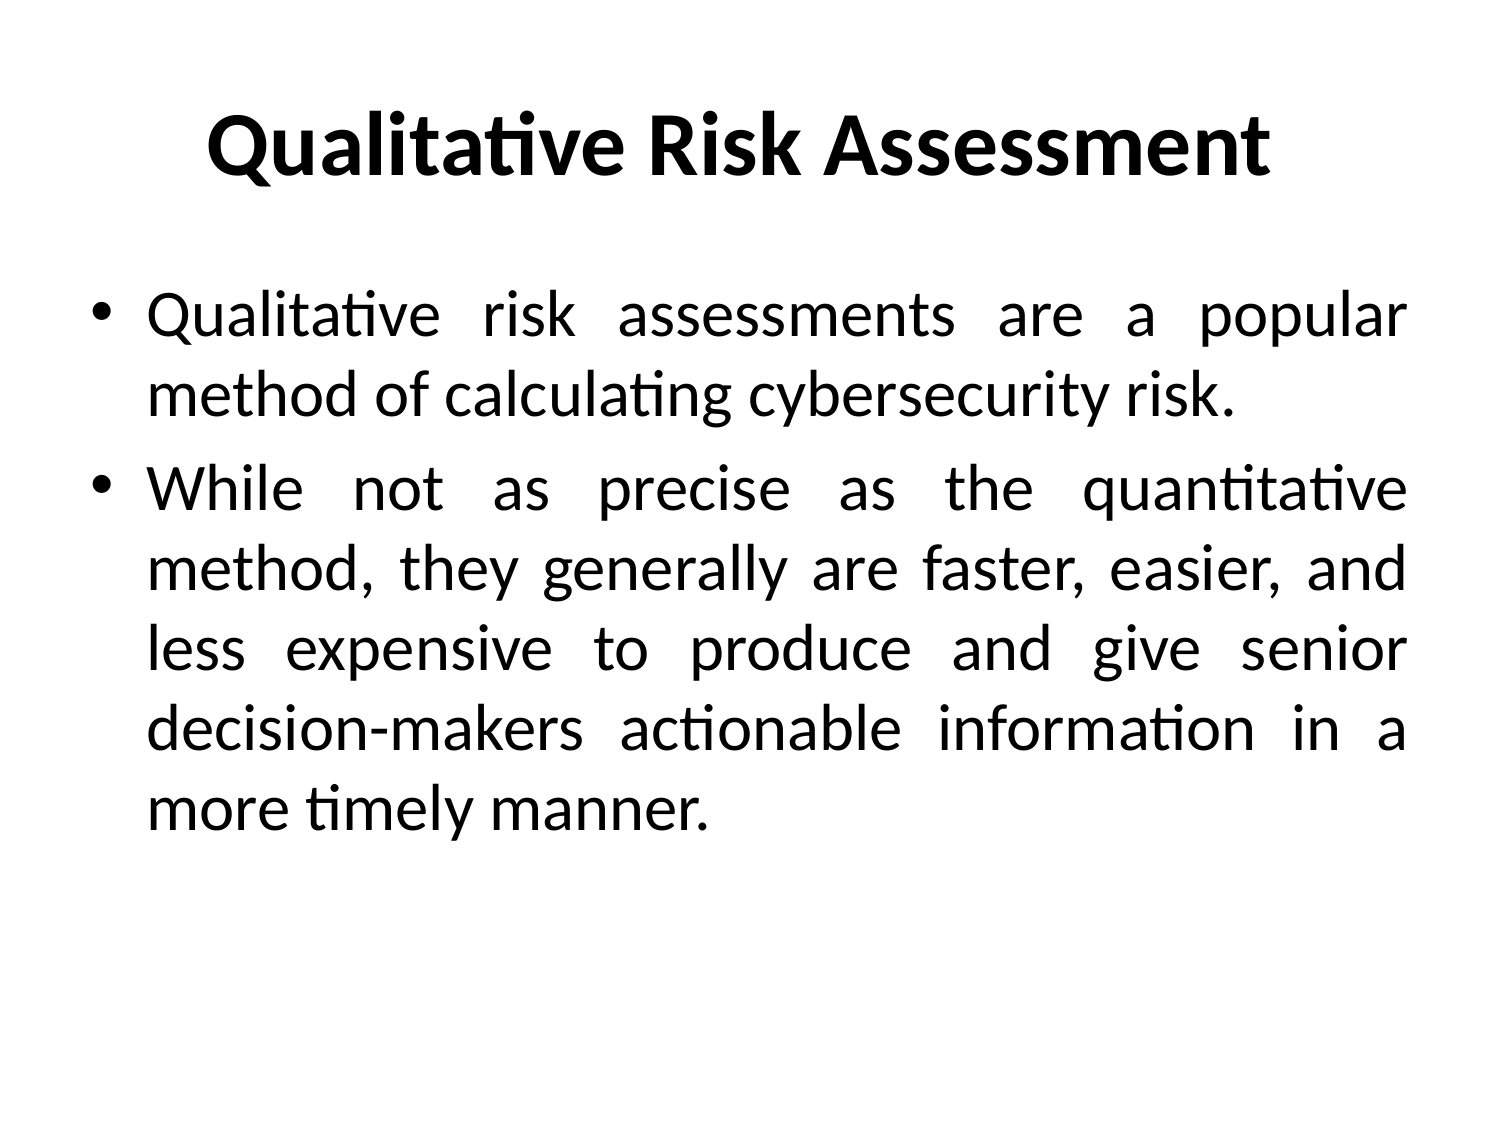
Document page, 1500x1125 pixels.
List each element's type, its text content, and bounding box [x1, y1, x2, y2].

list Qualitative risk assessments are a popular method of calculating cybersecurity risk. While not as precise as the quantitative method, they generally are faster, easier, and less expensive to produce and give senior decision-makers actionable information in a more timely manner. [75, 262, 1425, 1005]
title Qualitative Risk Assessment [75, 45, 1425, 233]
